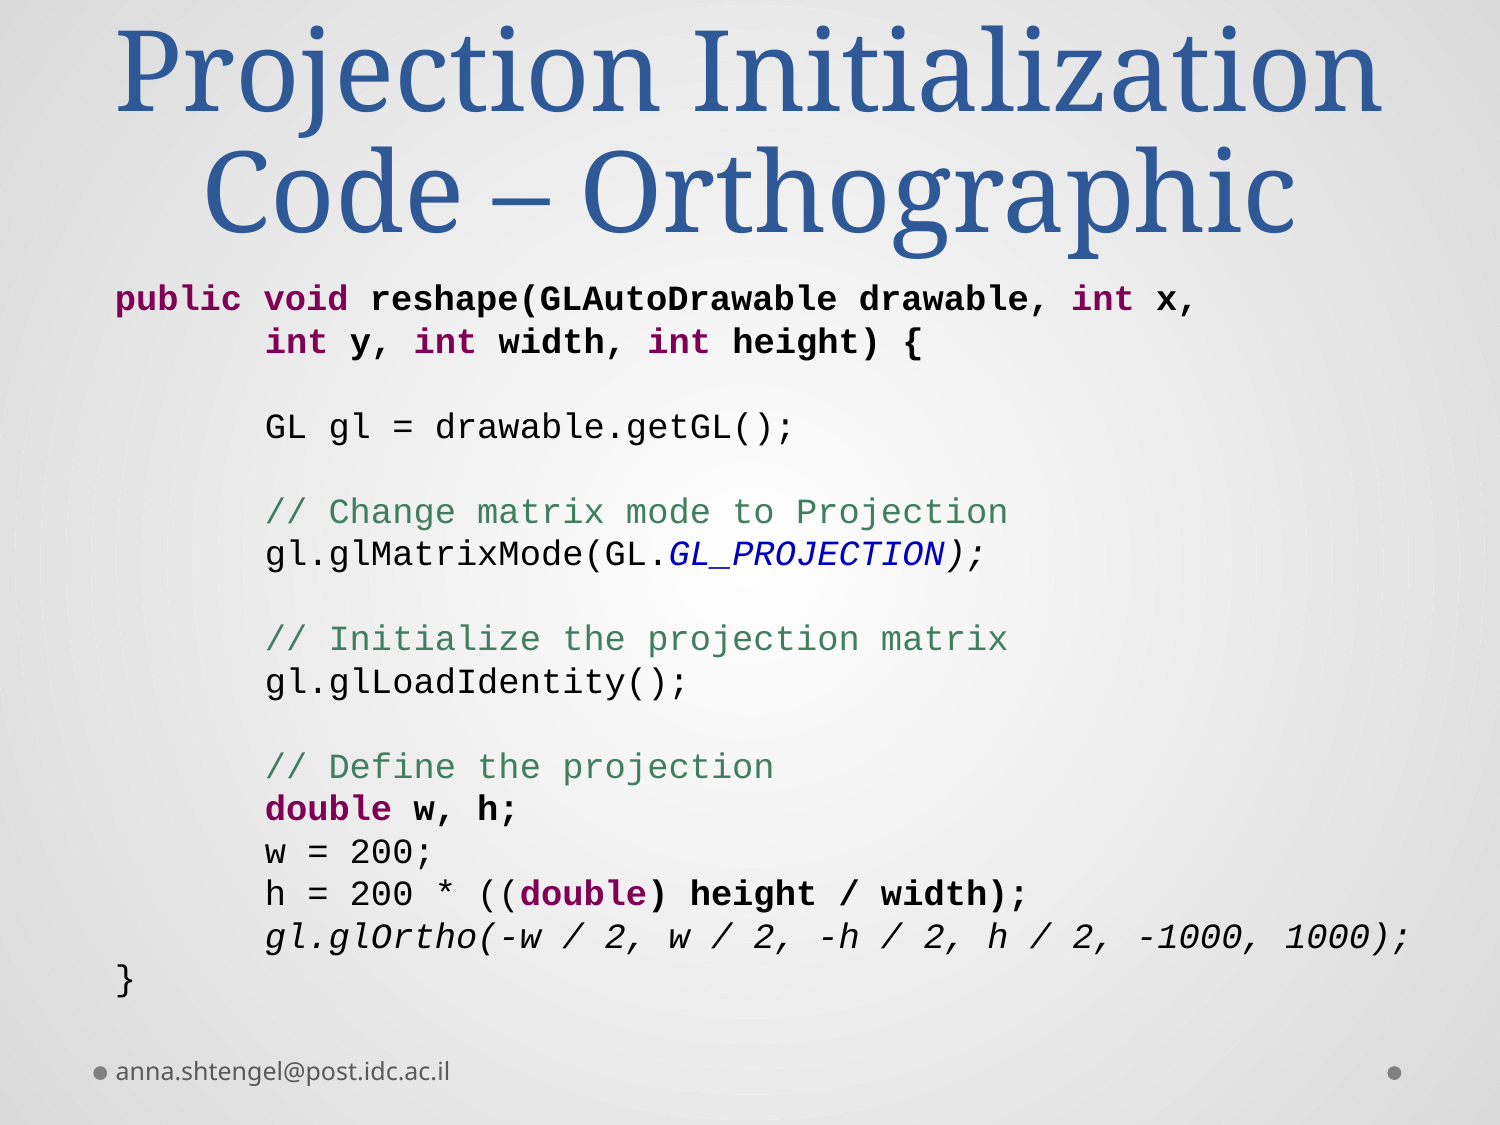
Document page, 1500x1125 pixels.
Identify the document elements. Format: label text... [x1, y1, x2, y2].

text_box public void reshape(GLAutoDrawable drawable, int x, int y, int width, int height) { GL gl = drawable.getGL(); // Change matrix mode to Projection gl.glMatrixMode(GL.GL_PROJECTION); // Initialize the projection matrix gl.glLoadIdentity(); // Define the projection double w, h; w = 200; h = 200 * ((double) height / width); gl.glOrtho(-w / 2, w / 2, -h / 2, h / 2, -1000, 1000); } [99, 267, 1447, 1006]
title Projection Initialization Code – Orthographic [75, 0, 1425, 263]
footer anna.shtengel@post.idc.ac.il [108, 1042, 576, 1103]
